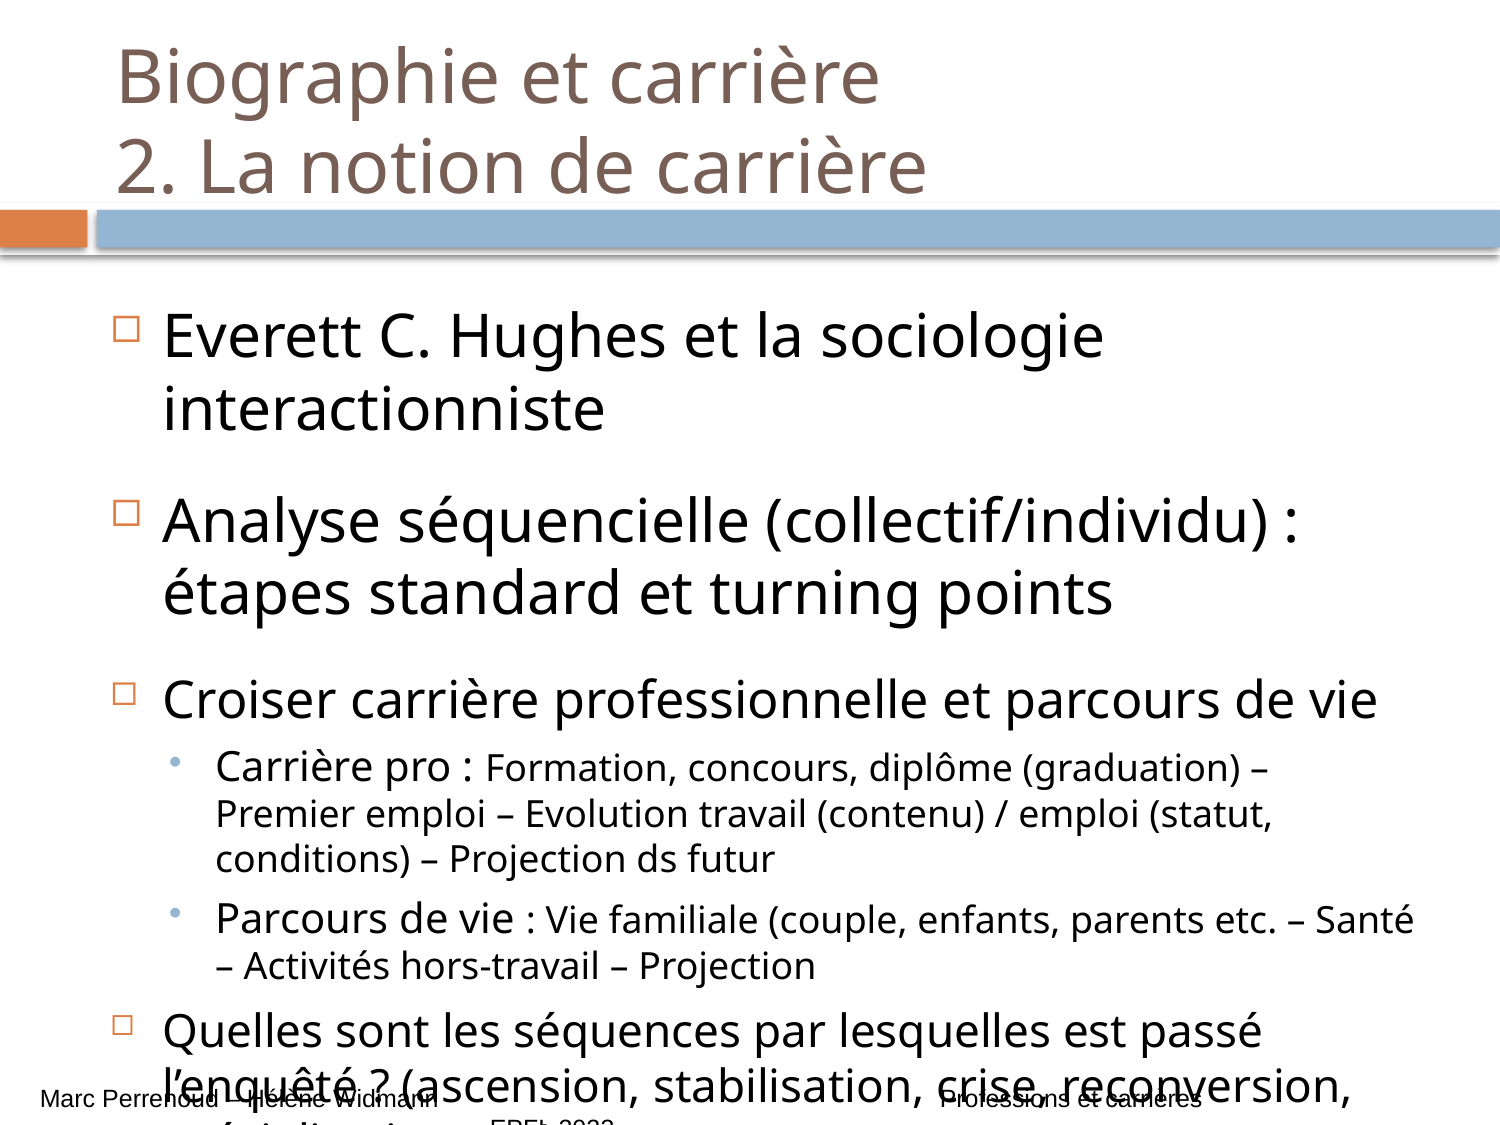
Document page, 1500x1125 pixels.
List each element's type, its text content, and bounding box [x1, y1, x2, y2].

title Biographie et carrière 2. La notion de carrière [100, 37, 1438, 200]
list Everett C. Hughes et la sociologie interactionniste Analyse séquencielle (collectif/individu) : étapes standard et turning points Croiser carrière professionnelle et parcours de vie Carrière pro : Formation, concours, diplôme (graduation) – Premier emploi – Evolution travail (contenu) / emploi (statut, conditions) – Projection ds futur Parcours de vie : Vie familiale (couple, enfants, parents etc. – Santé – Activités hors-travail – Projection Quelles sont les séquences par lesquelles est passé l’enquêté ? (ascension, stabilisation, crise, reconversion, spécialisation etc.) [95, 289, 1433, 1074]
text_box Marc Perrenoud – Hélène Widmann Professions et carrières EPFL 2023 [24, 1074, 1475, 1125]
